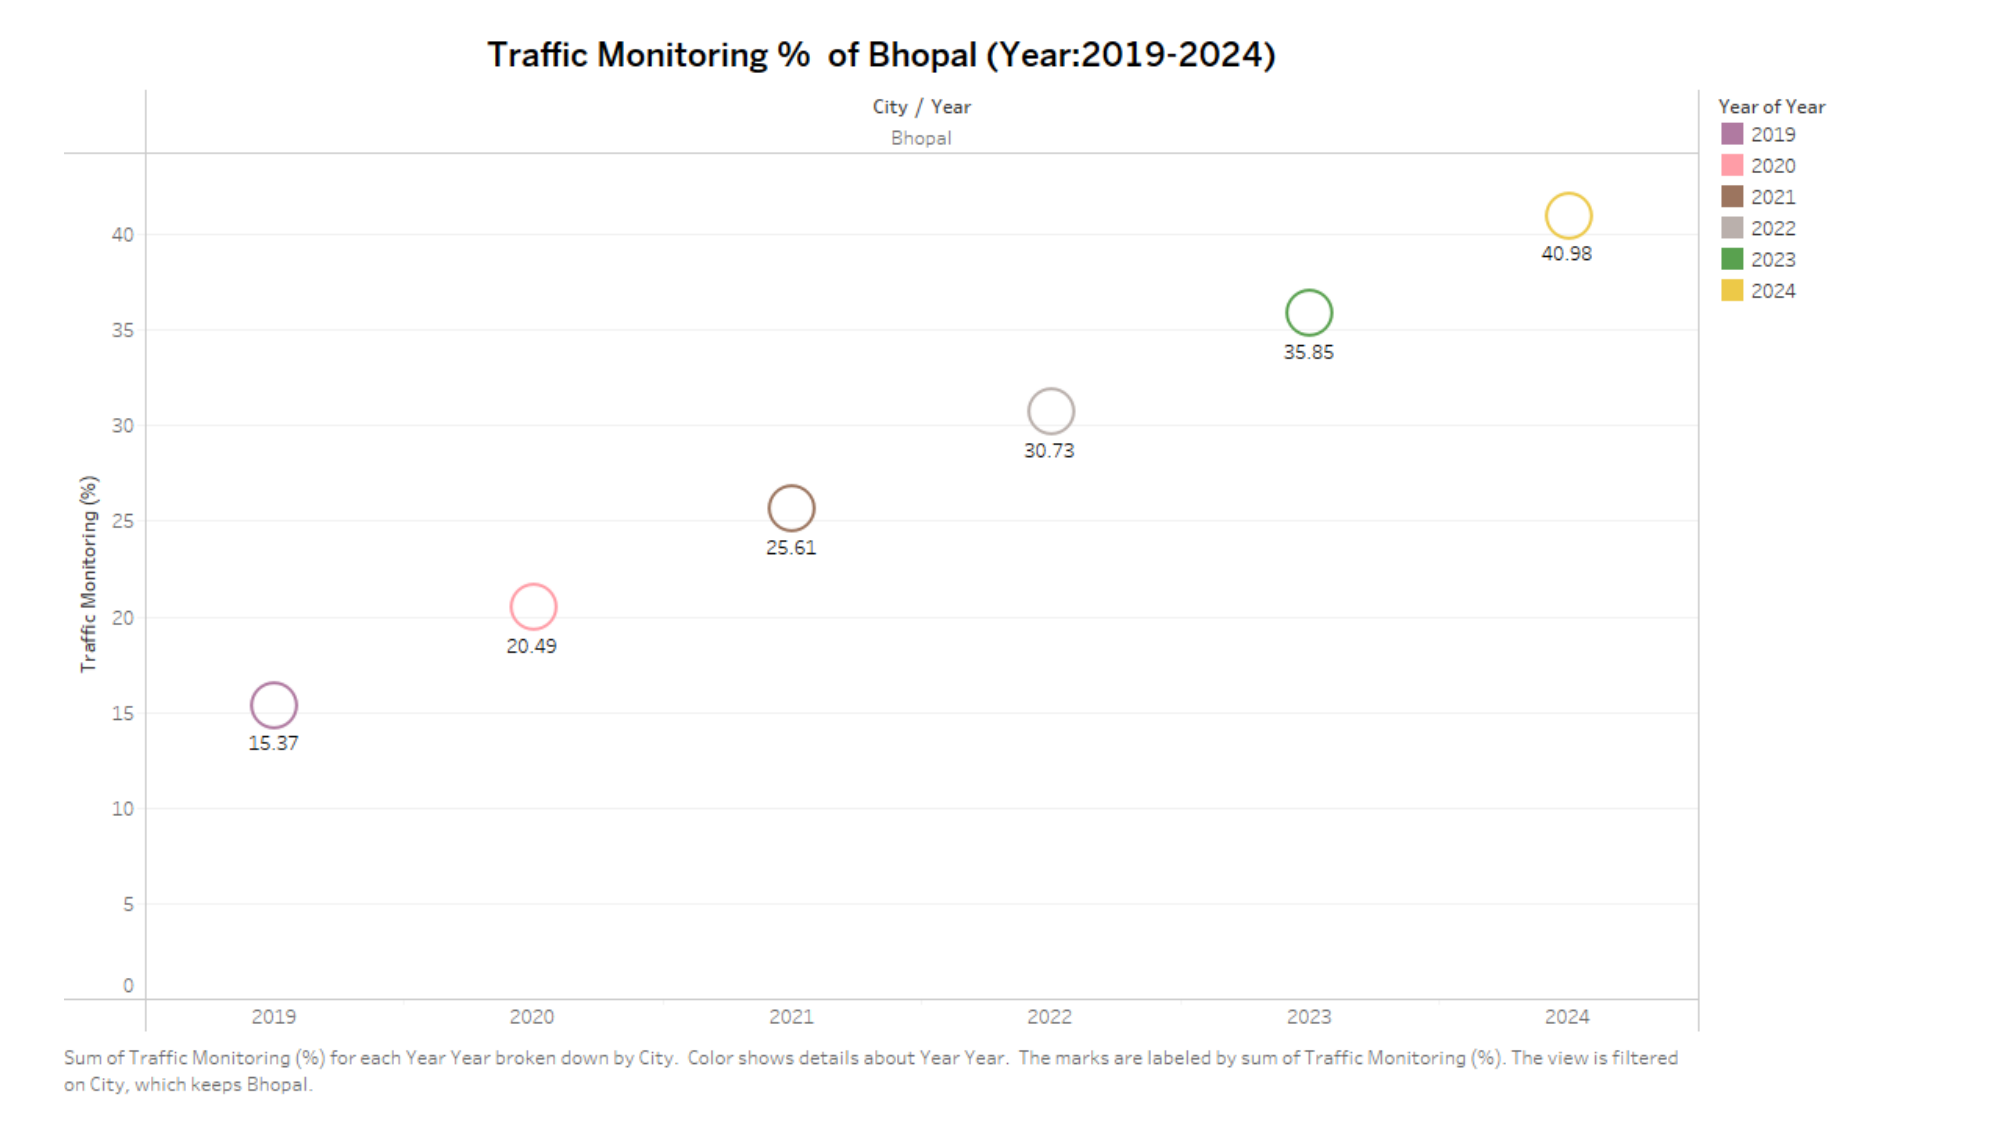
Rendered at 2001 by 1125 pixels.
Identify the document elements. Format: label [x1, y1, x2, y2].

picture [64, 26, 1936, 1099]
